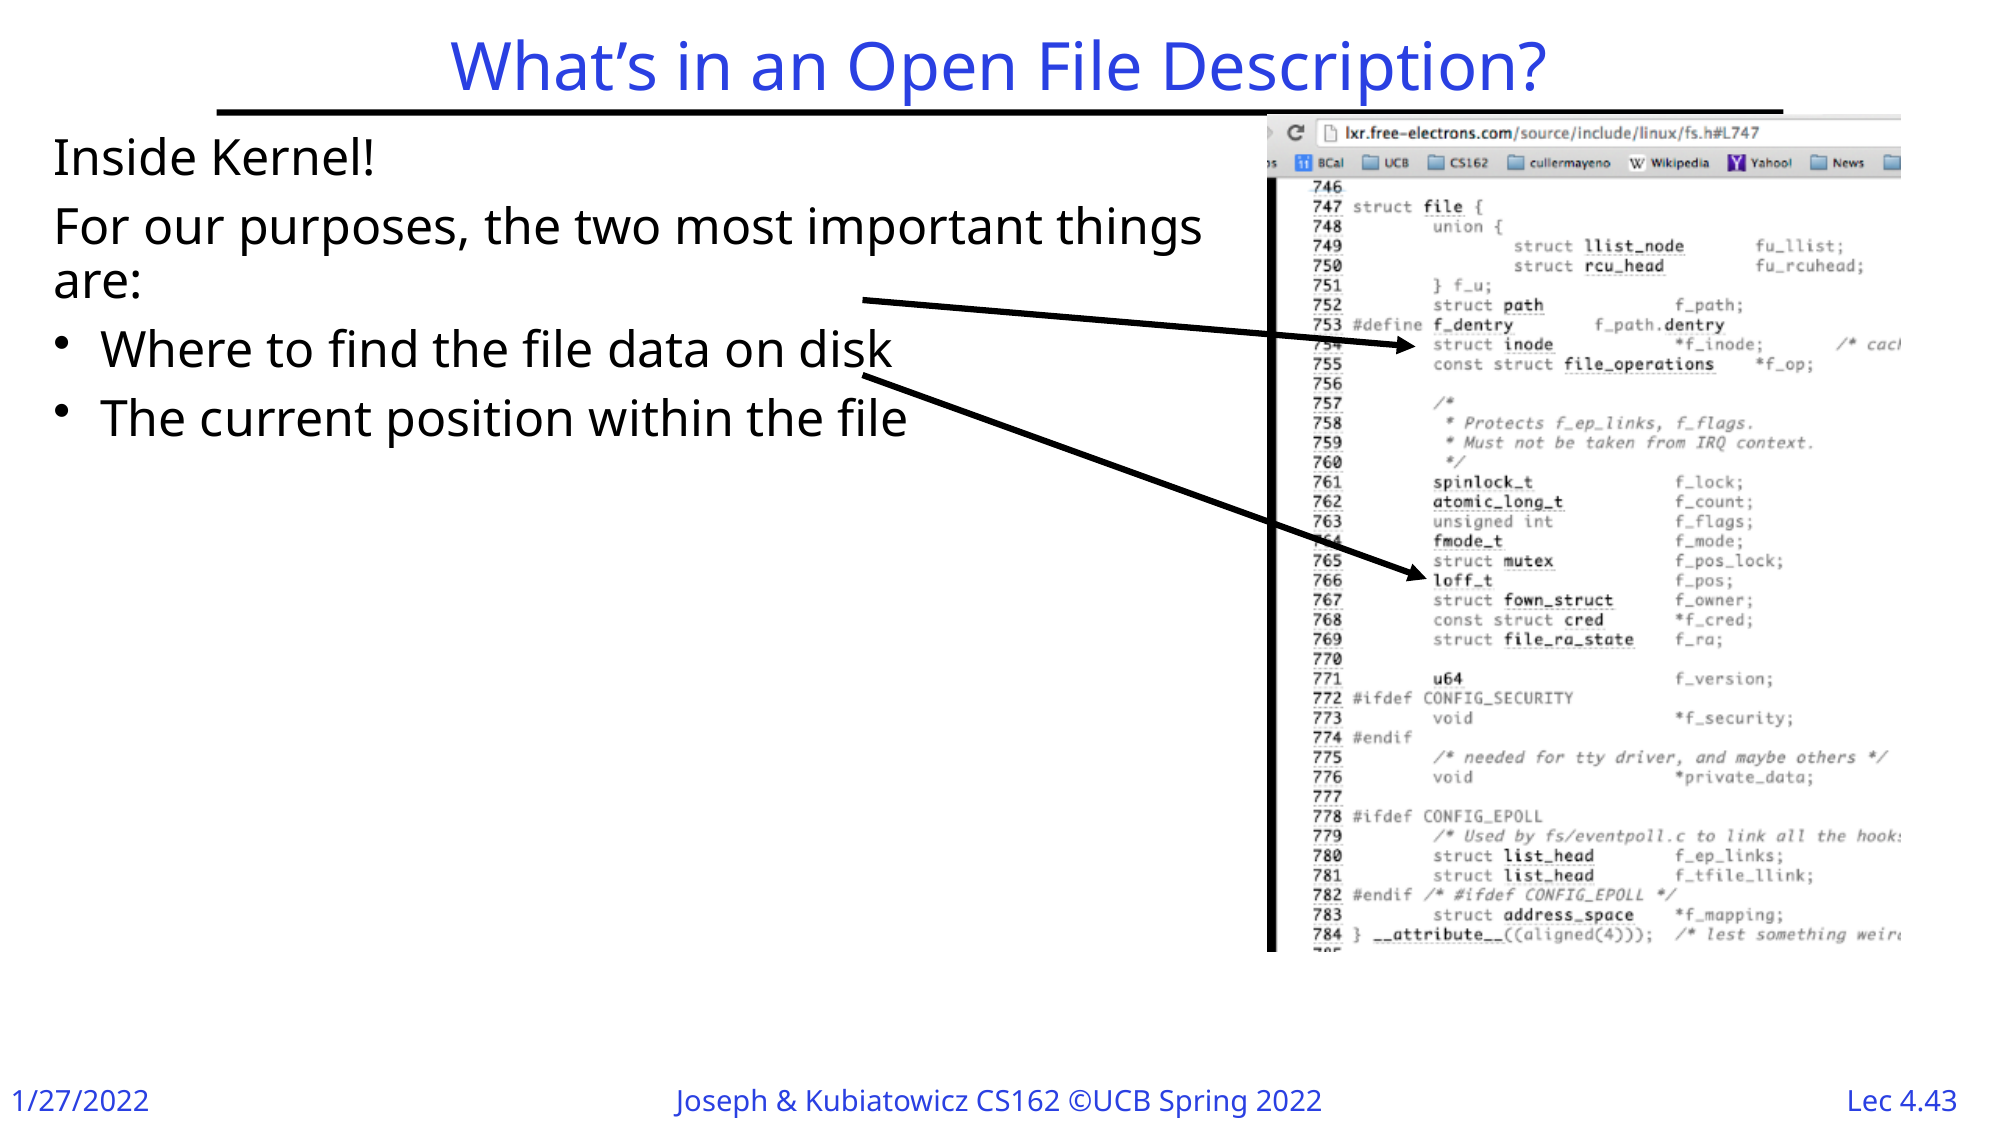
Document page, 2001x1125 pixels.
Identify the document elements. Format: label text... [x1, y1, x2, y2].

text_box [862, 299, 1416, 347]
picture [1267, 113, 1902, 952]
list Inside Kernel! For our purposes, the two most important things are: Where to find the file data on disk The current position within the file [38, 125, 1262, 839]
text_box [862, 374, 1428, 580]
title What’s in an Open File Description? [216, 24, 1784, 113]
